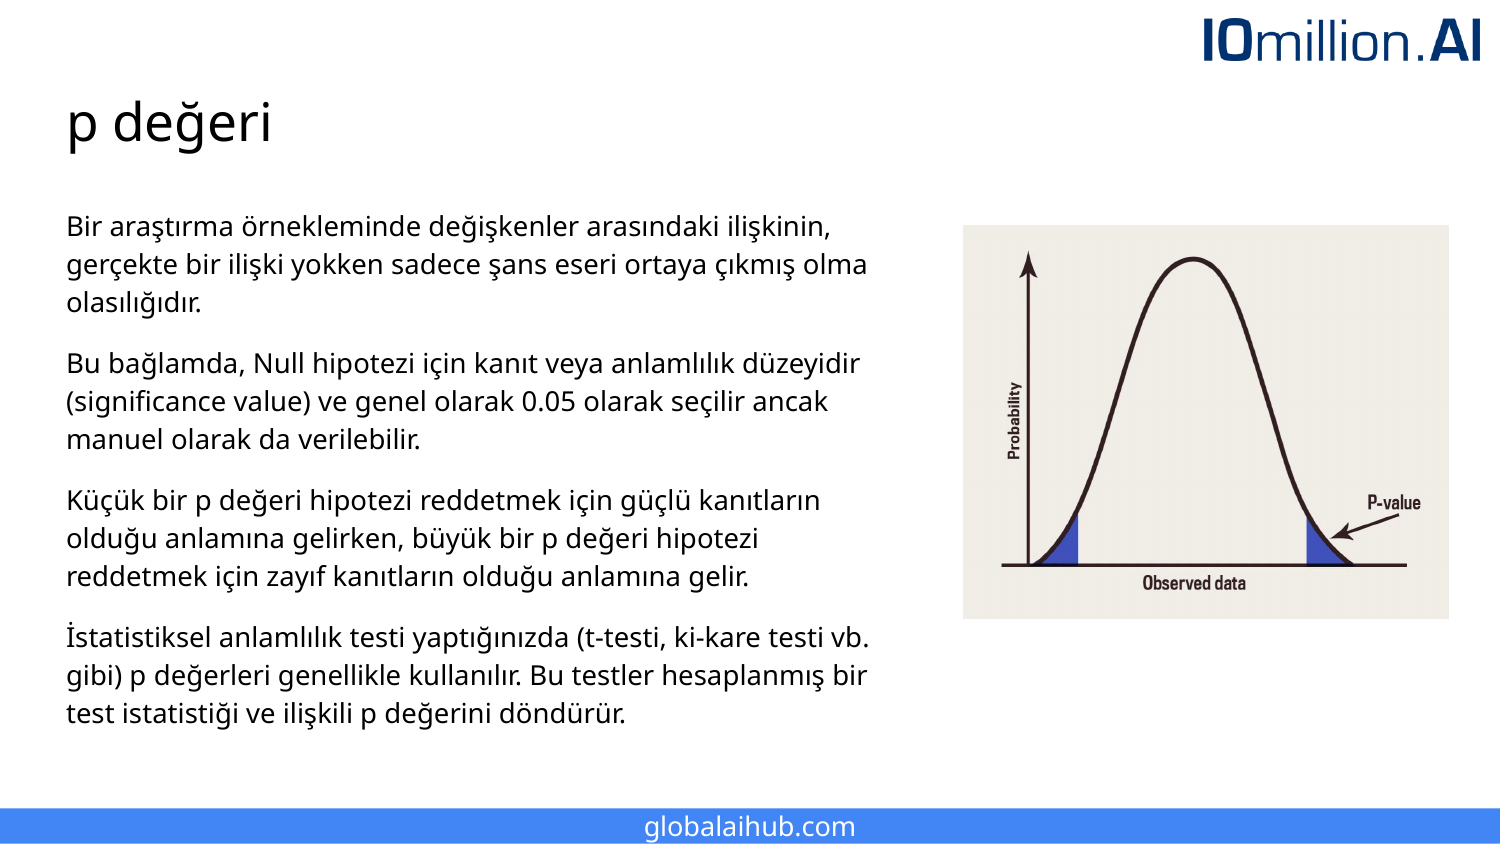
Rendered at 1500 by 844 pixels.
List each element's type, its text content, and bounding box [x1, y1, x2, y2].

picture [1204, 18, 1480, 61]
title p değeri [51, 72, 1449, 167]
picture [963, 224, 1450, 619]
list Bir araştırma örnekleminde değişkenler arasındaki ilişkinin, gerçekte bir ilişki yokken sadece şans eseri ortaya çıkmış olma olasılığıdır. Bu bağlamda, Null hipotezi için kanıt veya anlamlılık düzeyidir (significance value) ve genel olarak 0.05 olarak seçilir ancak manuel olarak da verilebilir. Küçük bir p değeri hipotezi reddetmek için güçlü kanıtların olduğu anlamına gelirken, büyük bir p değeri hipotezi reddetmek için zayıf kanıtların olduğu anlamına gelir. İstatistiksel anlamlılık testi yaptığınızda (t-testi, ki-kare testi vb. gibi) p değerleri genellikle kullanılır. Bu testler hesaplanmış bir test istatistiği ve ilişkili p değerini döndürür. [51, 189, 899, 750]
